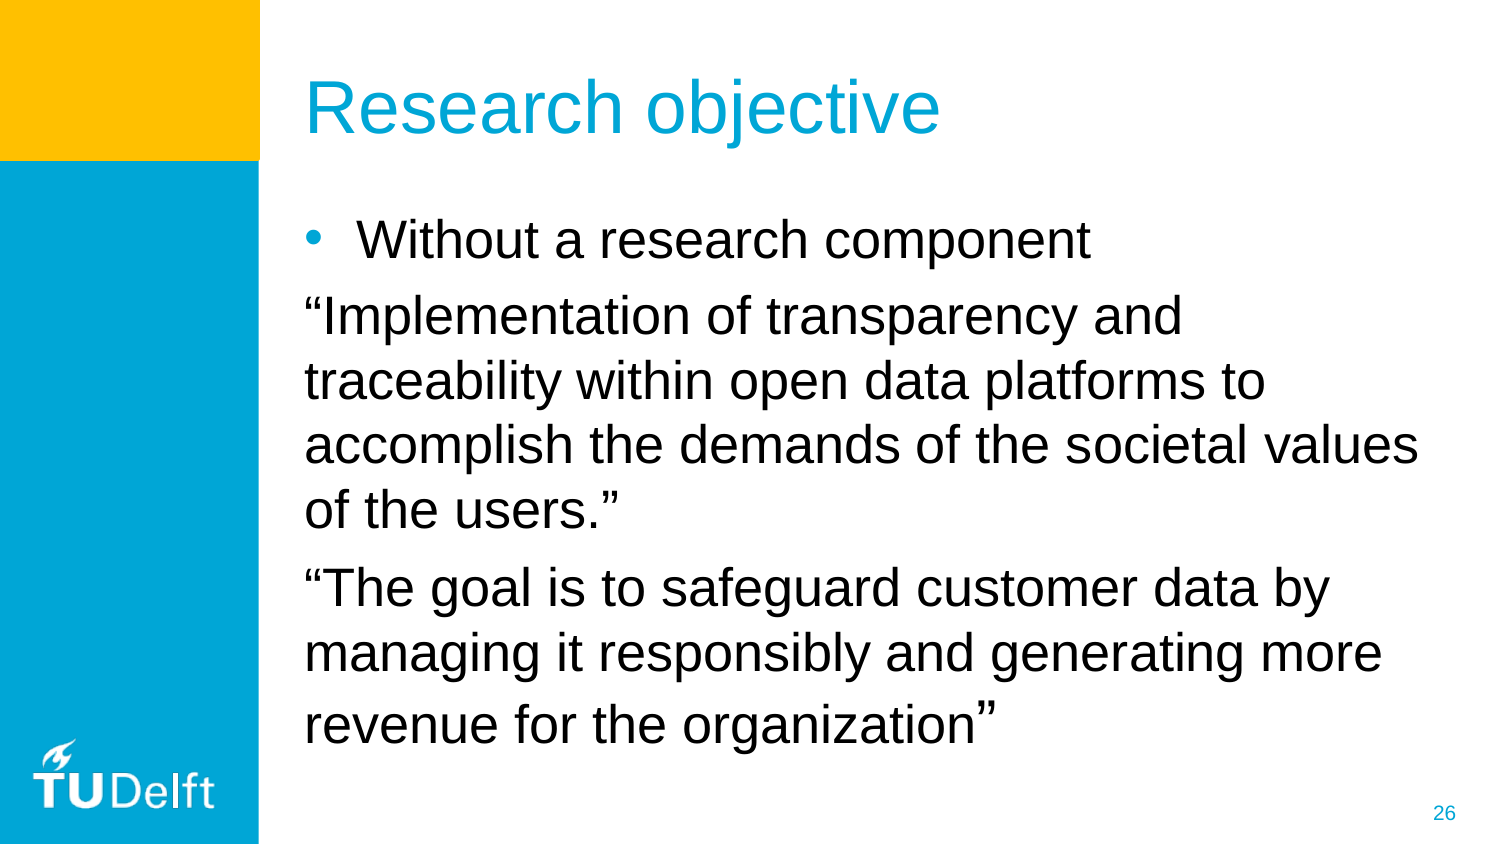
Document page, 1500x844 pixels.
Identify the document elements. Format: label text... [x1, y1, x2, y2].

text_box [0, 0, 260, 161]
list Without a research component “Implementation of transparency and traceability within open data platforms to accomplish the demands of the societal values of the users.” “The goal is to safeguard customer data by managing it responsibly and generating more revenue for the organization” [289, 196, 1455, 769]
title Research objective [289, 33, 1455, 175]
